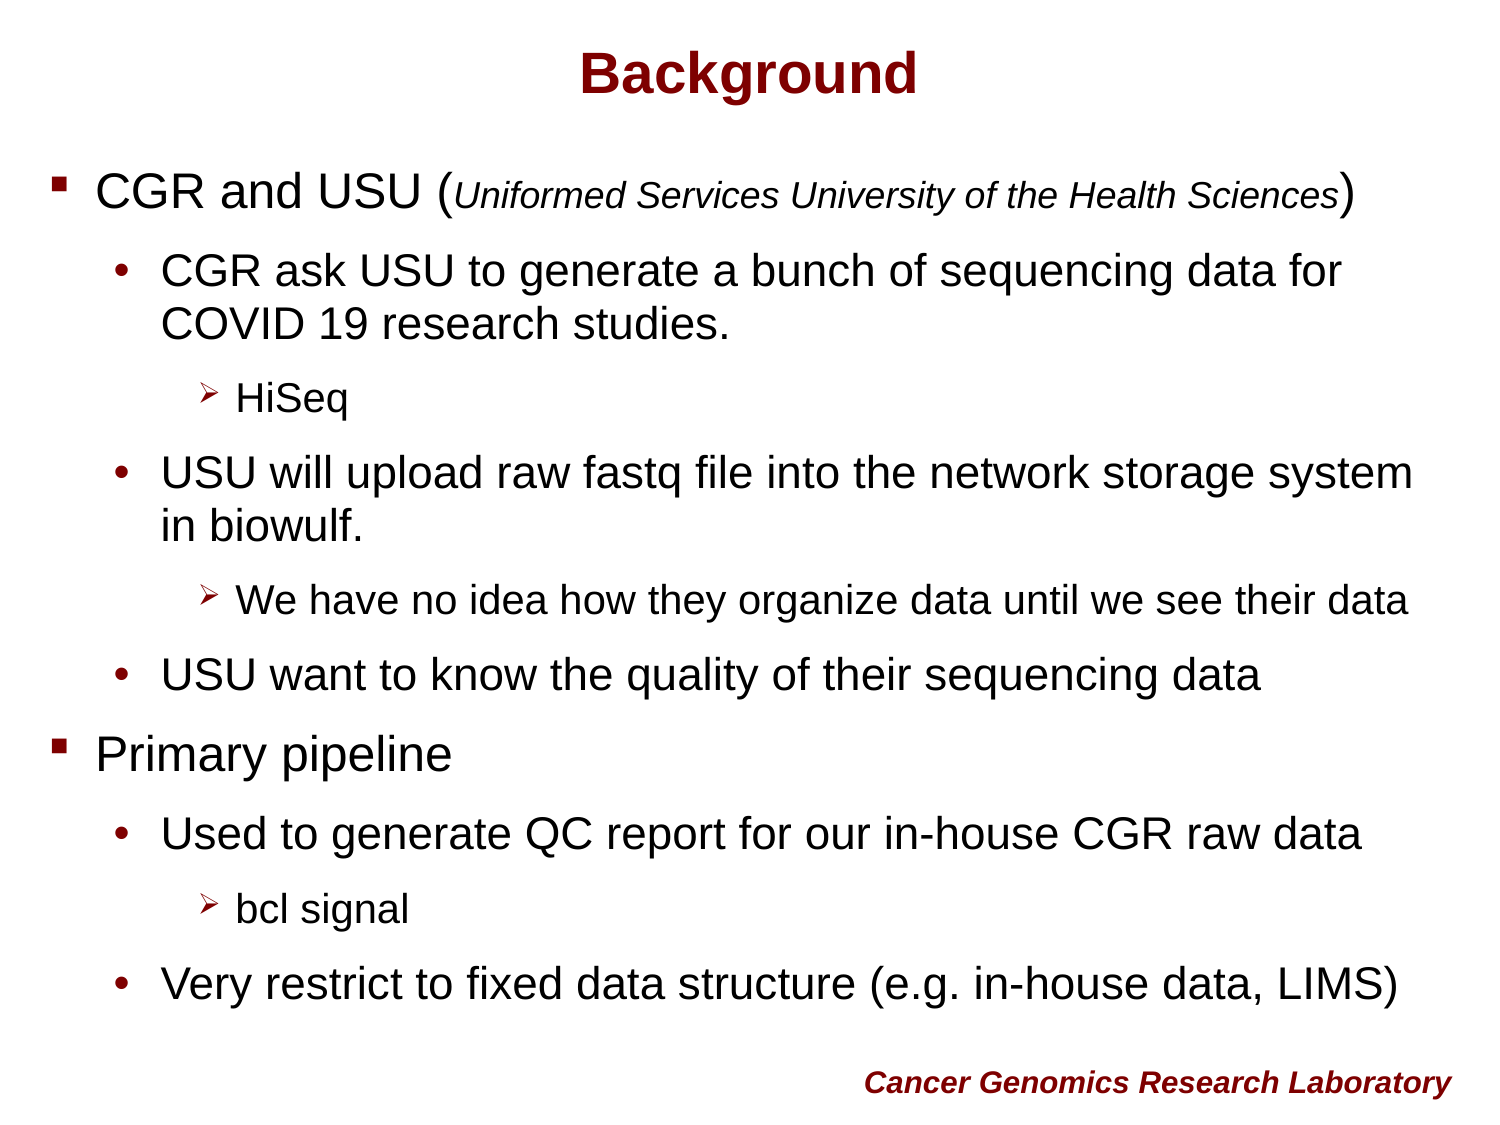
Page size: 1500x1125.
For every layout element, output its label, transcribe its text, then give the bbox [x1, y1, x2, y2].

title Background [75, 17, 1425, 133]
list CGR and USU (Uniformed Services University of the Health Sciences) CGR ask USU to generate a bunch of sequencing data for COVID 19 research studies. HiSeq USU will upload raw fastq file into the network storage system in biowulf. We have no idea how they organize data until we see their data USU want to know the quality of their sequencing data Primary pipeline Used to generate QC report for our in-house CGR raw data bcl signal Very restrict to fixed data structure (e.g. in-house data, LIMS) [32, 155, 1468, 1055]
